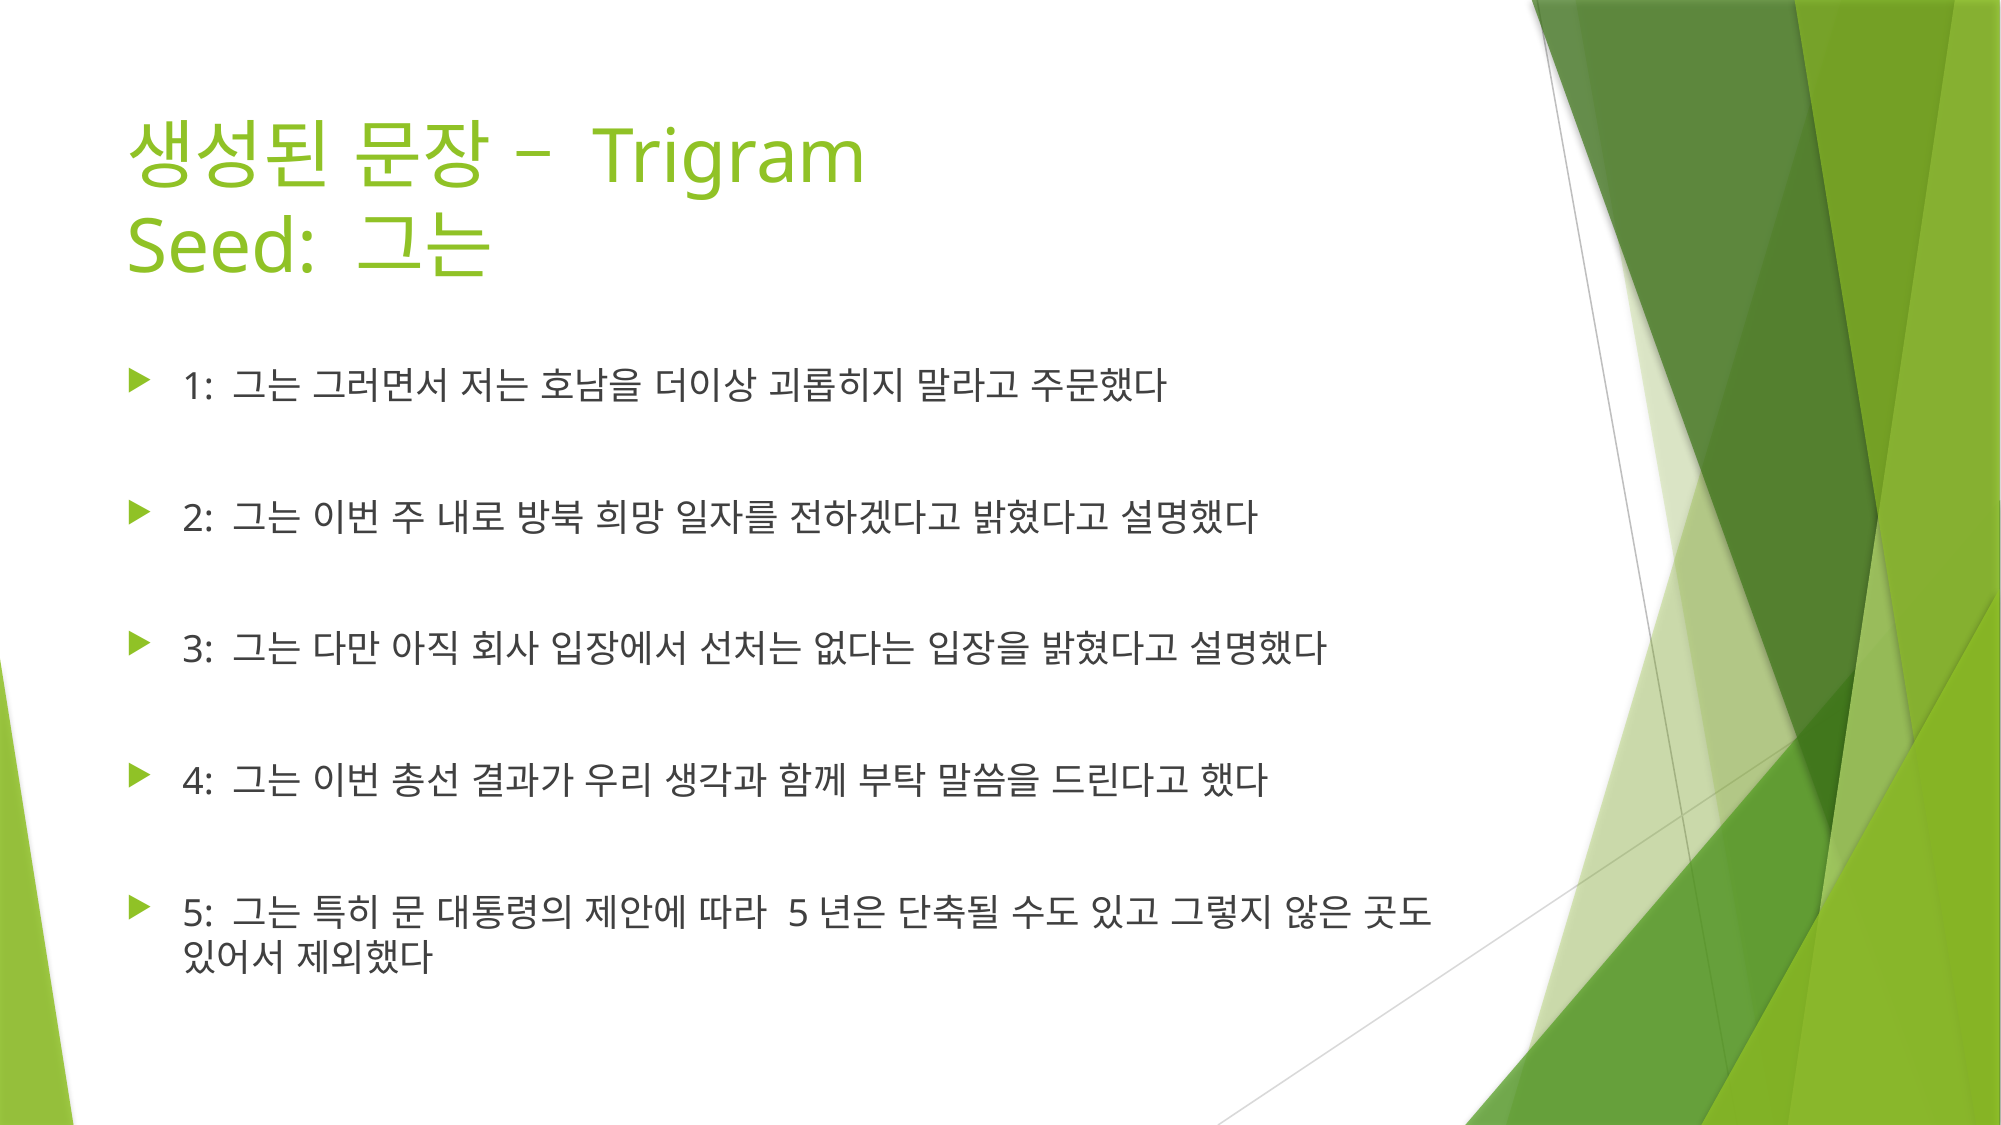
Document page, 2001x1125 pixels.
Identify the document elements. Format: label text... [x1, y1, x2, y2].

list 1: 그는 그러면서 저는 호남을 더이상 괴롭히지 말라고 주문했다 2: 그는 이번 주 내로 방북 희망 일자를 전하겠다고 밝혔다고 설명했다 3: 그는 다만 아직 회사 입장에서 선처는 없다는 입장을 밝혔다고 설명했다 4: 그는 이번 총선 결과가 우리 생각과 함께 부탁 말씀을 드린다고 했다 5: 그는 특히 문 대통령의 제안에 따라 5년은 단축될 수도 있고 그렇지 않은 곳도 있어서 제외했다 [111, 354, 1522, 992]
title 생성된 문장 – Trigram Seed: 그는 [111, 99, 1522, 317]
